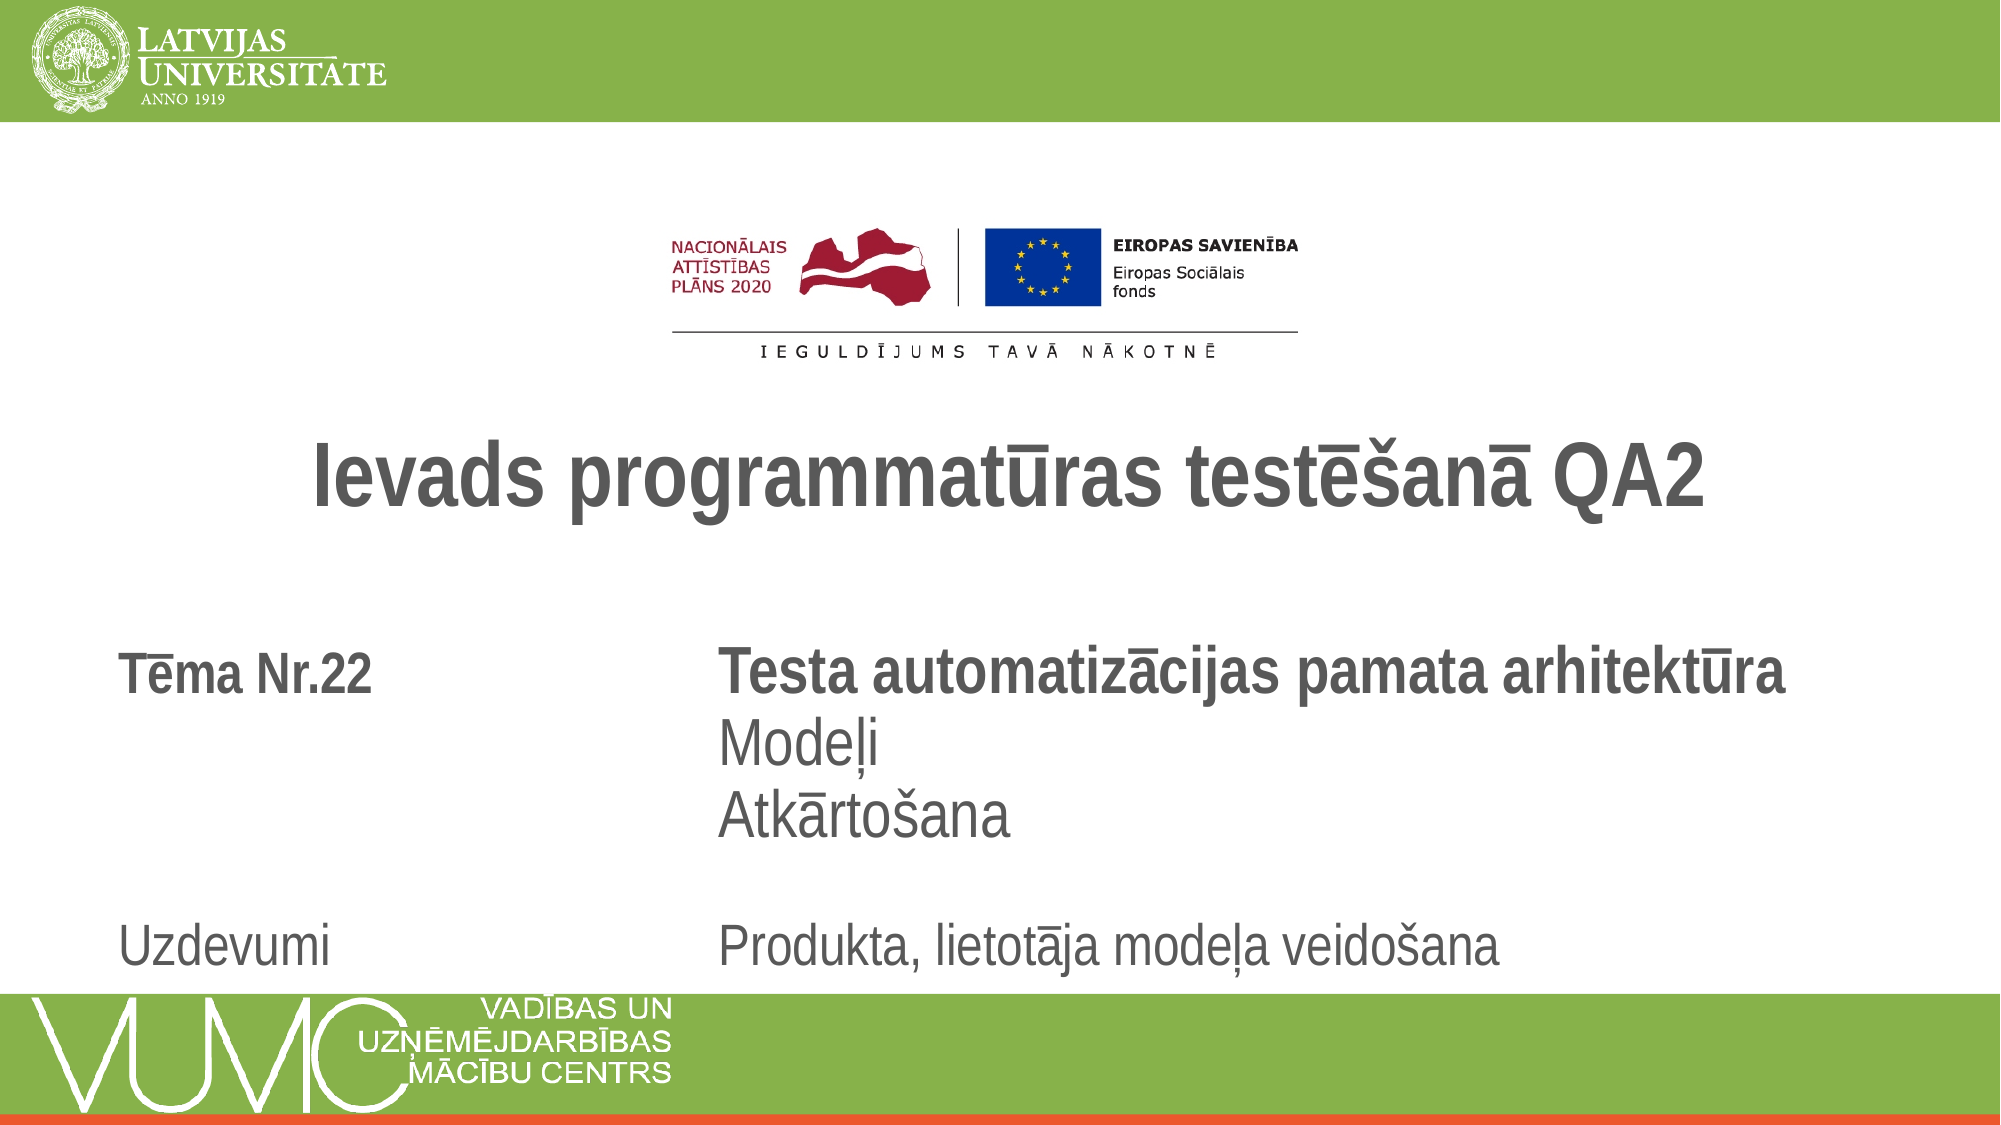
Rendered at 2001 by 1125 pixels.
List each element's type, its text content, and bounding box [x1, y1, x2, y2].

picture [617, 202, 1352, 380]
text_box Ievads programmatūras testēšanā QA2 [133, 395, 1888, 534]
title Tēma Nr.22 Testa automatizācijas pamata arhitektūra Modeļi Atkārtošana Uzdevumi Produkta, lietotāja modeļa veidošana [103, 1005, 1918, 1125]
picture [31, 993, 671, 1113]
